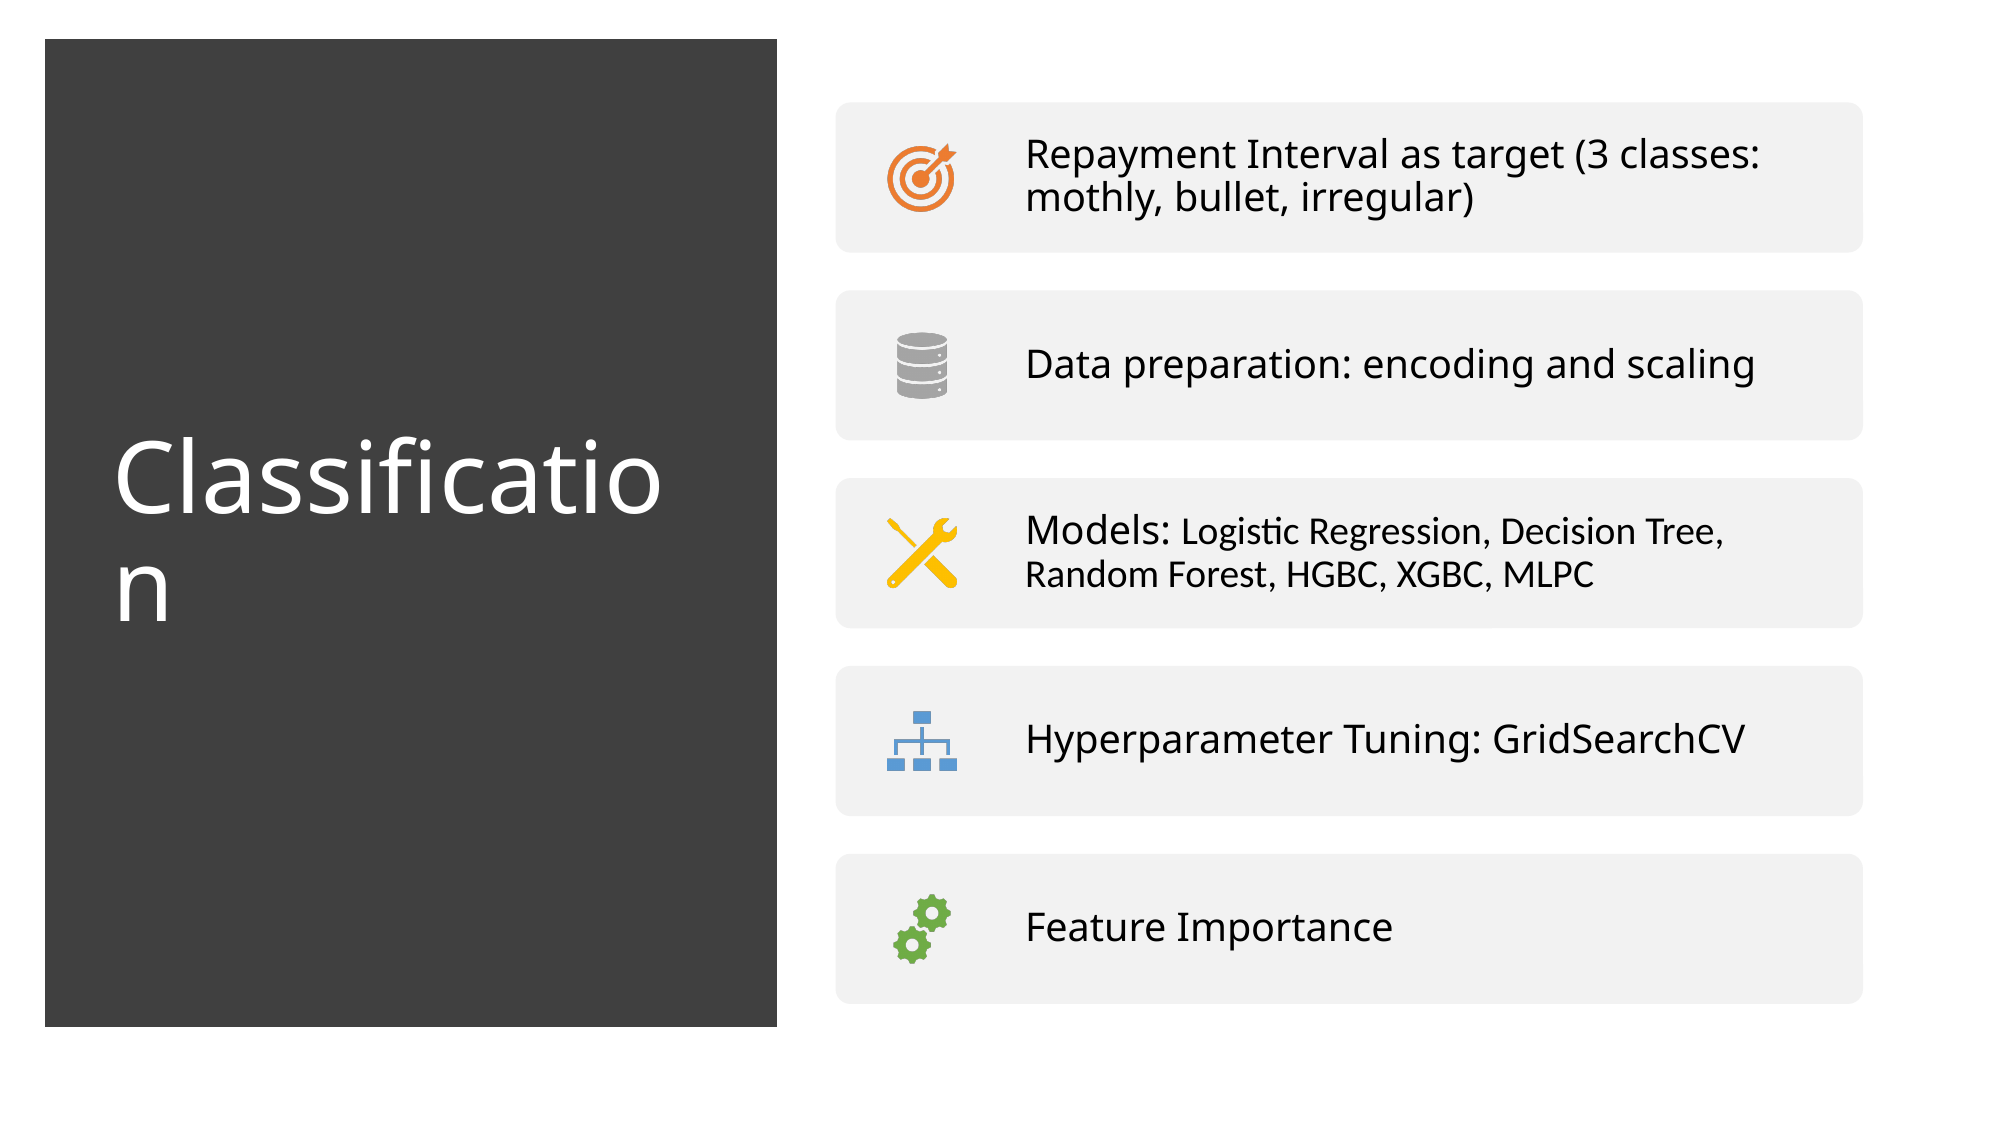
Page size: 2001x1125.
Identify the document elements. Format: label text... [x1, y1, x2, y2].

title Classification [97, 104, 722, 967]
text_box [835, 101, 1863, 1005]
text_box [54, 49, 768, 1018]
